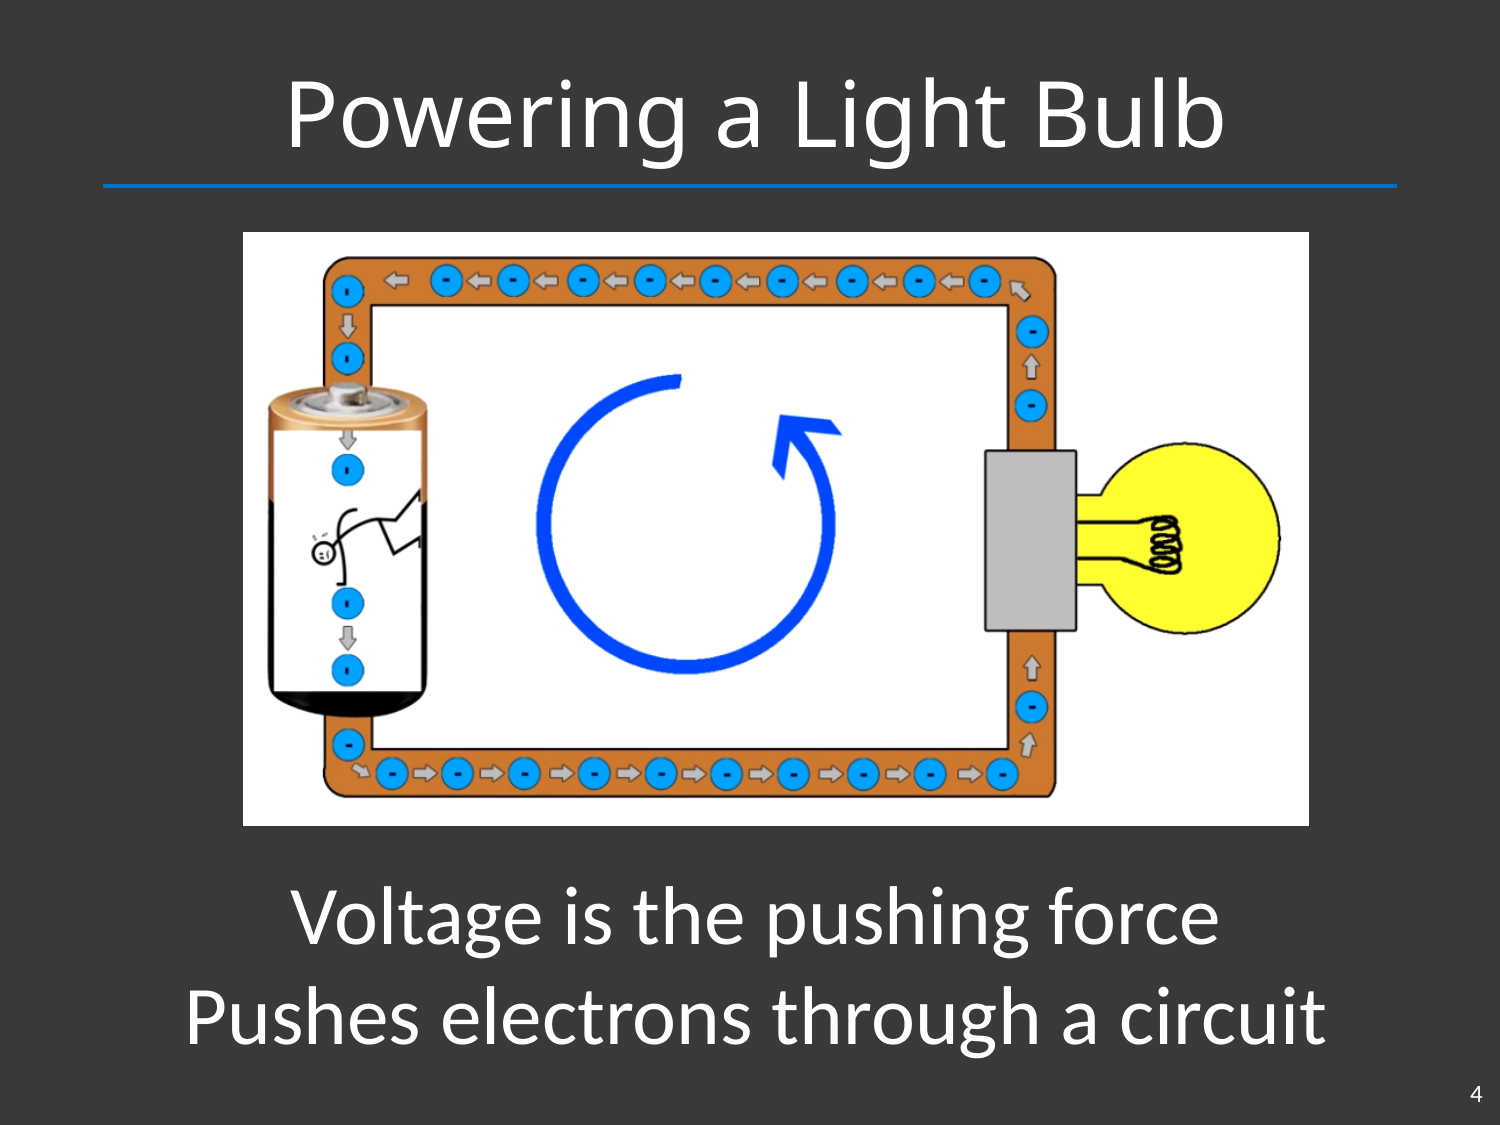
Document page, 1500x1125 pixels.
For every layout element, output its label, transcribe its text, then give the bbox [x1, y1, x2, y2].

text_box Voltage is the pushing force Pushes electrons through a circuit [156, 853, 1356, 1069]
picture [243, 232, 1309, 826]
title Powering a Light Bulb [76, 36, 1437, 200]
slide_number 4 [1160, 1062, 1498, 1123]
